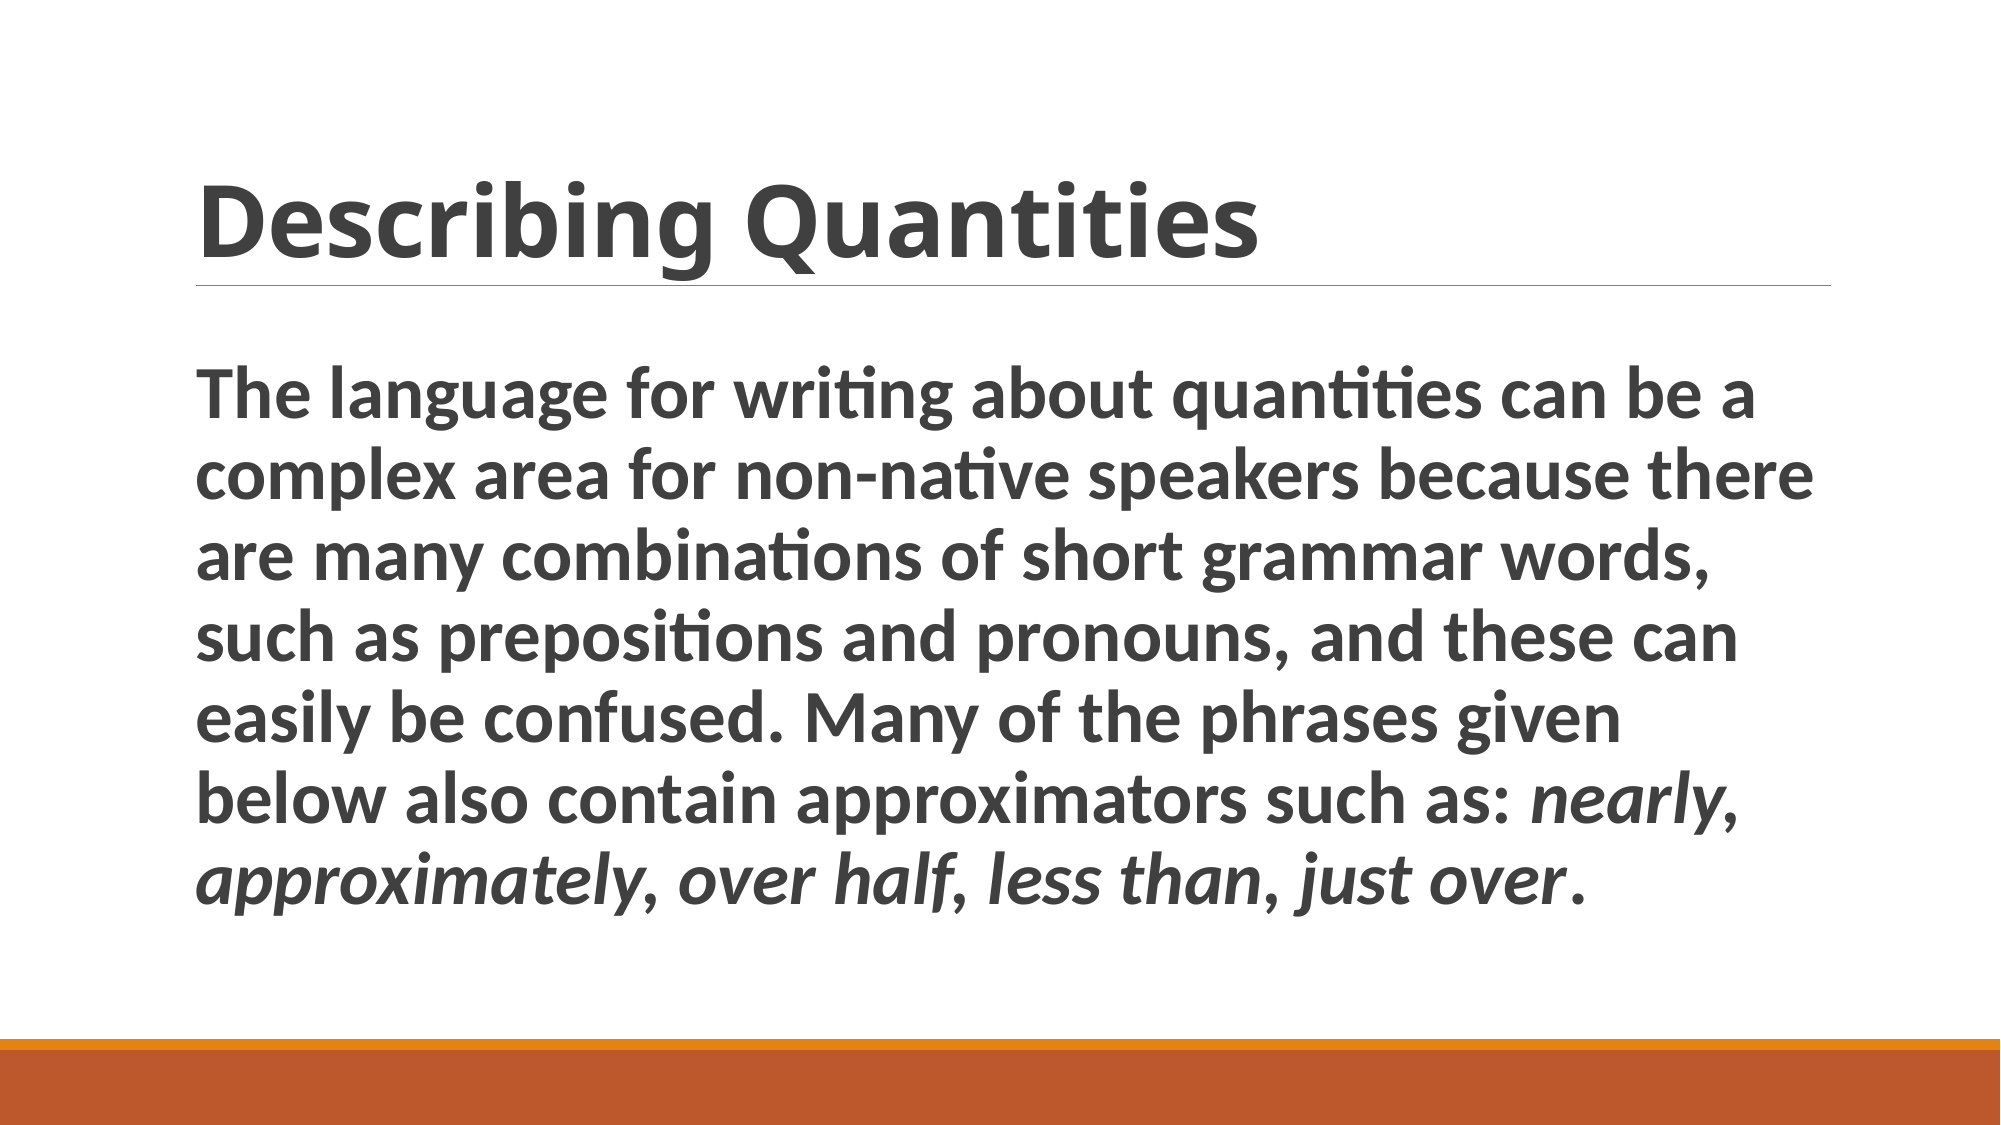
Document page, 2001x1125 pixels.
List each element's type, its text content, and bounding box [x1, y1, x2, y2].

title Describing Quantities [180, 47, 1830, 285]
list The language for writing about quantities can be a complex area for non-native speakers because there are many combinations of short grammar words, such as prepositions and pronouns, and these can easily be confused. Many of the phrases given below also contain approximators such as: nearly, approximately, over half, less than, just over. [180, 346, 1830, 1007]
